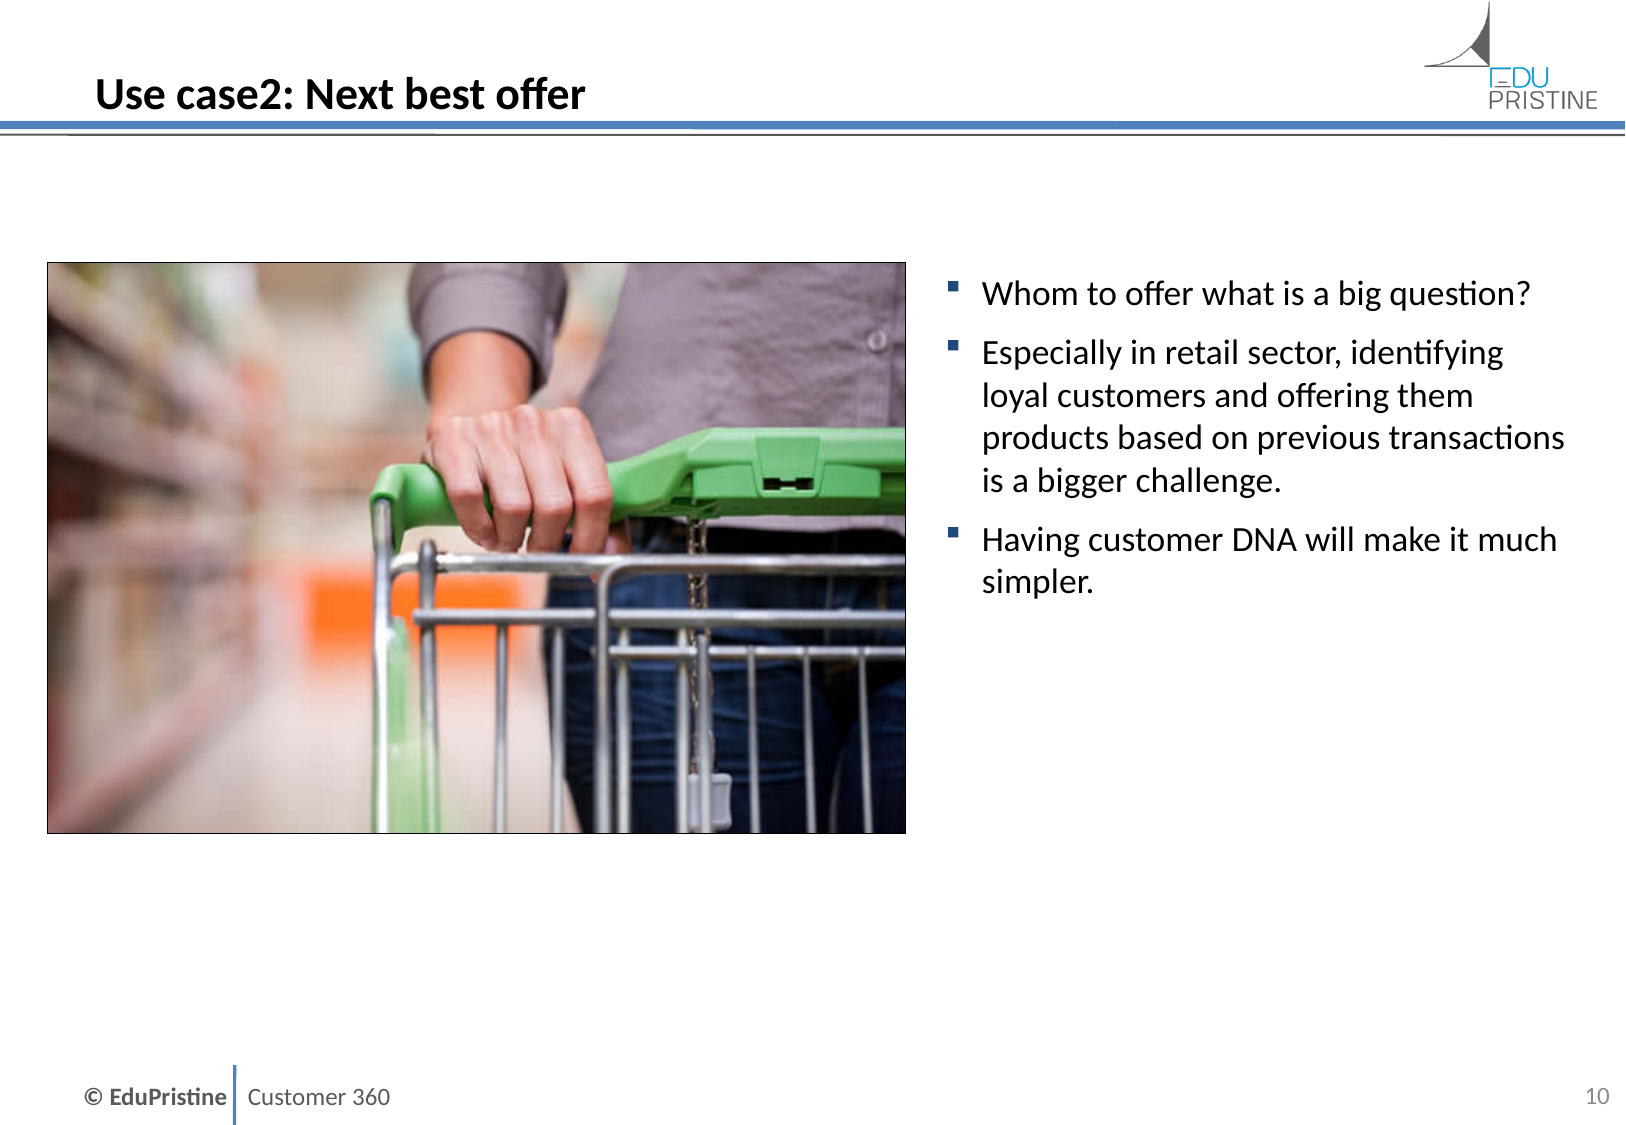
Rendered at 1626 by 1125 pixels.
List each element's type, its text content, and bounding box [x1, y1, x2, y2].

picture [47, 262, 906, 835]
slide_number 9 [1543, 1065, 1625, 1125]
title Use case2: Next best offer [87, 10, 1416, 126]
picture [1424, 1, 1597, 109]
list Whom to offer what is a big question? Especially in retail sector, identifying loyal customers and offering them products based on previous transactions is a bigger challenge. Having customer DNA will make it much simpler. [937, 262, 1575, 1090]
